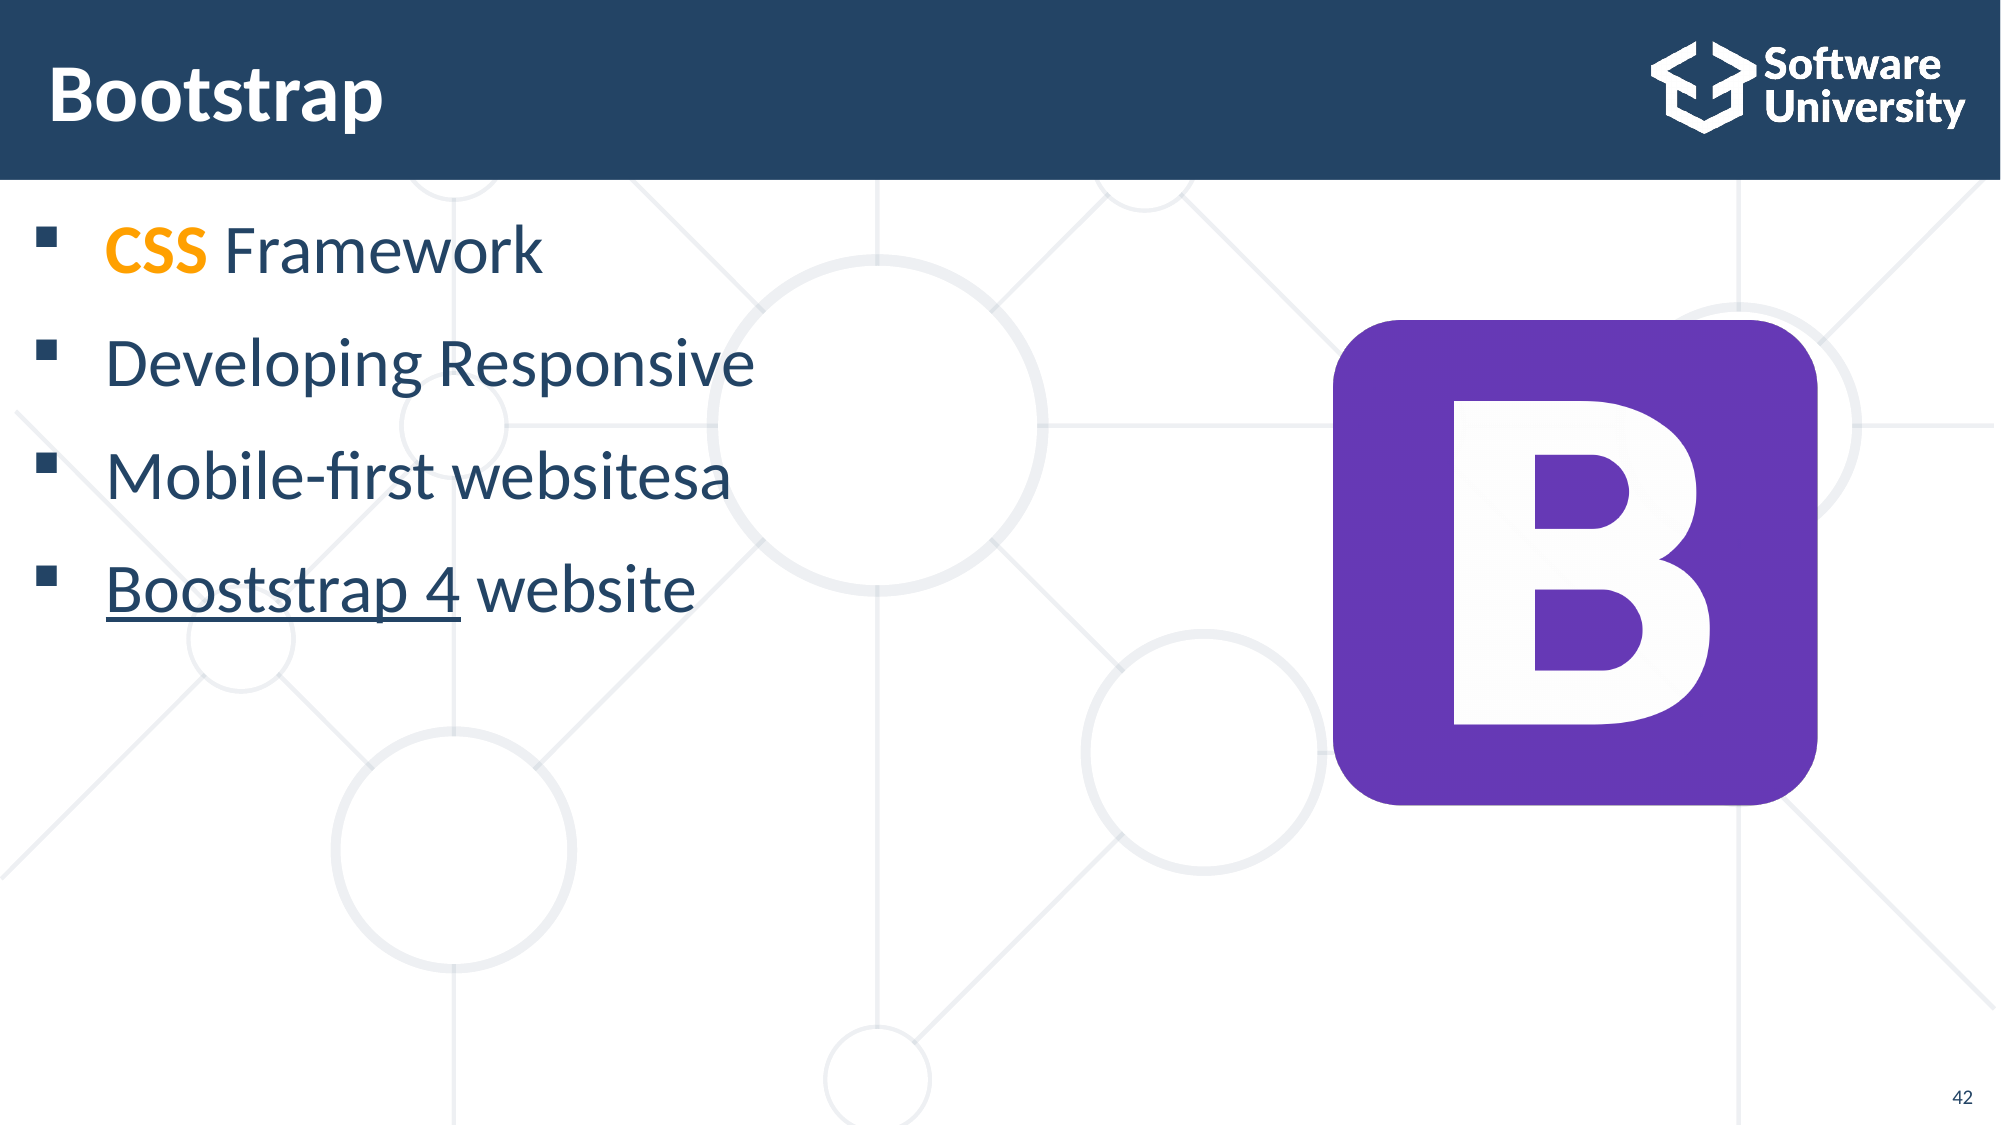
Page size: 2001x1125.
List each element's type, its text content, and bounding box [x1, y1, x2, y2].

picture [1251, 239, 1898, 886]
text_box 42 [1927, 1067, 1989, 1117]
picture [1651, 41, 1966, 134]
list CSS Framework Developing Responsive Mobile-first websitesa Booststrap 4 website [12, 194, 1273, 1116]
title Bootstrap [31, 16, 1625, 162]
